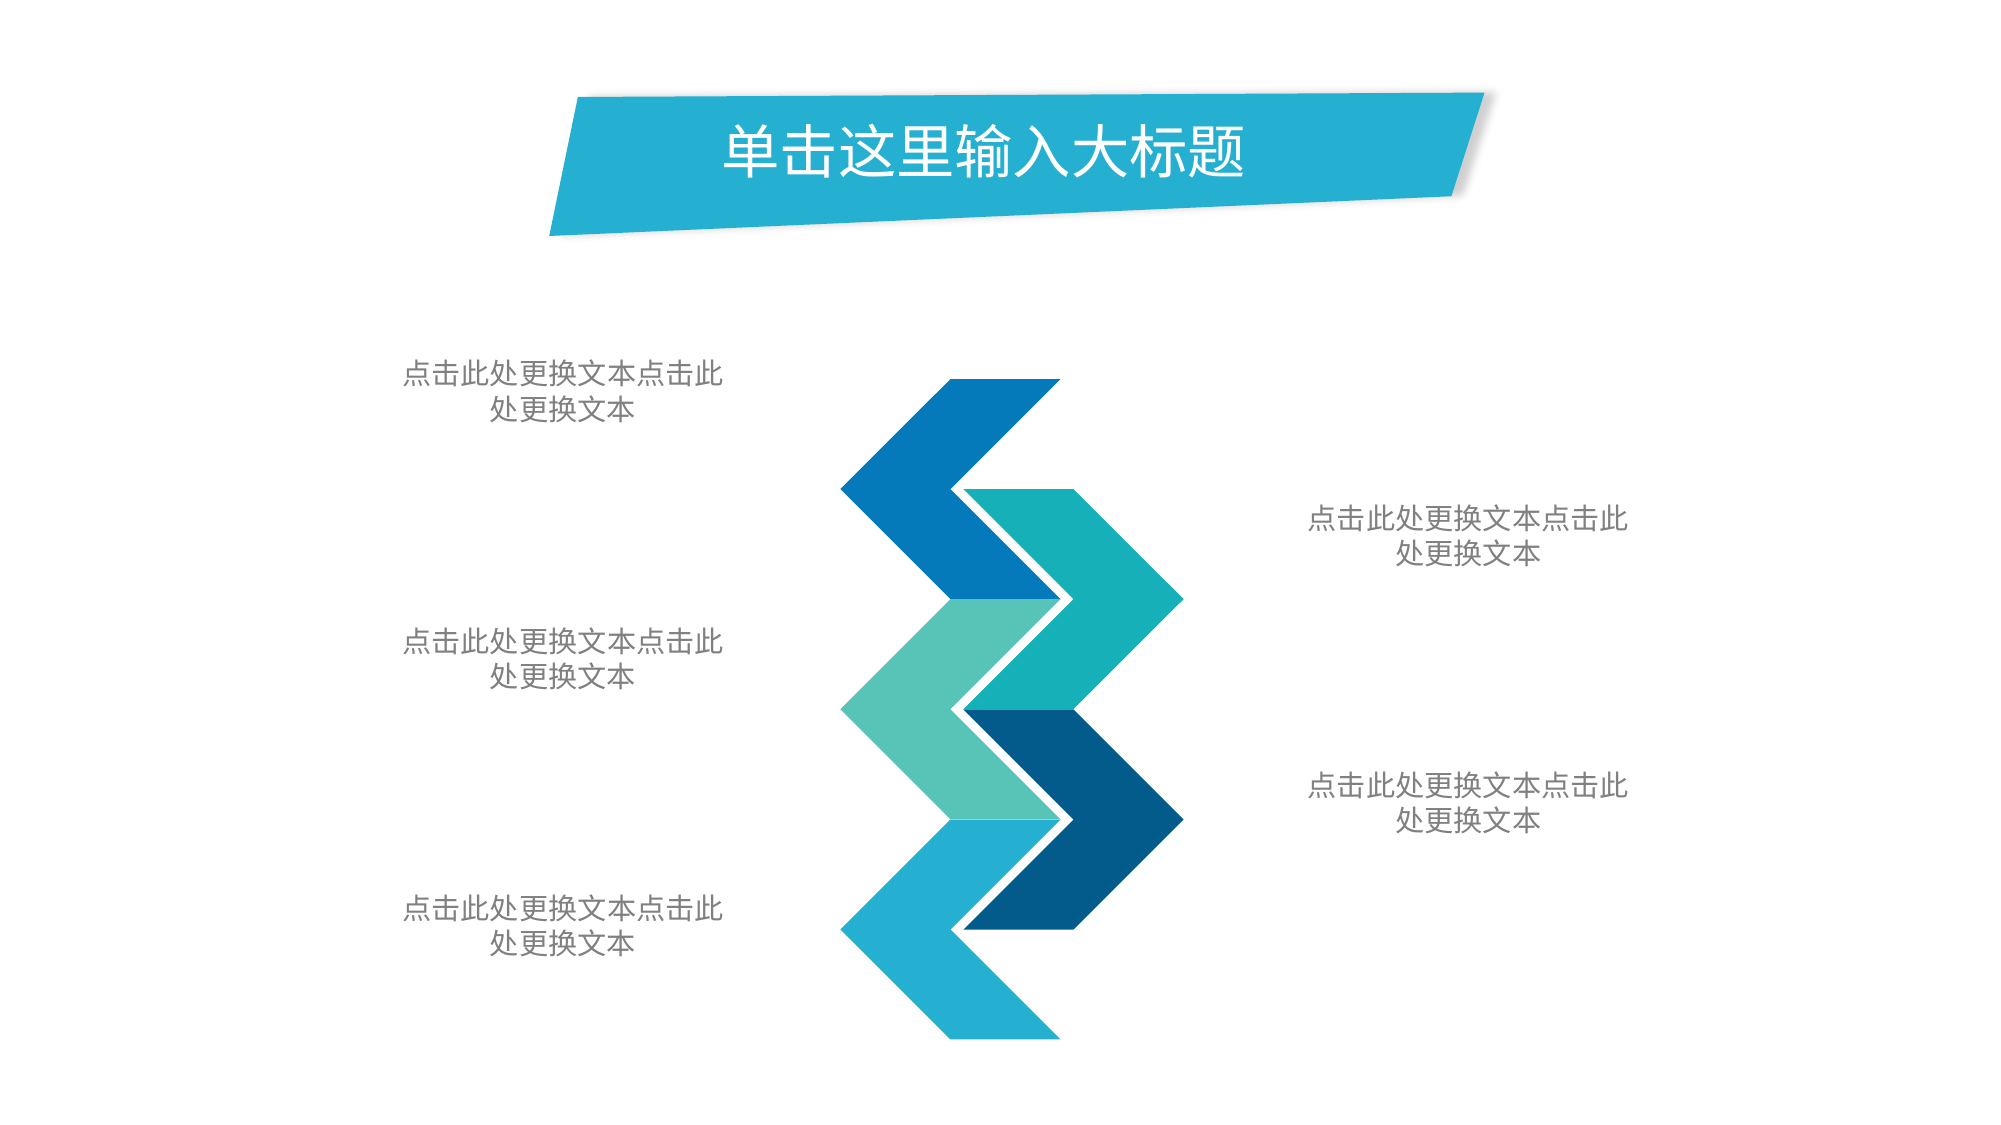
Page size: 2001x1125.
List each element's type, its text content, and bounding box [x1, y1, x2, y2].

text_box 点击此处更换文本点击此处更换文本 [1284, 767, 1652, 859]
text_box 单击这里输入大标题 [706, 108, 1261, 193]
text_box 点击此处更换文本点击此处更换文本 [379, 623, 747, 714]
text_box 点击此处更换文本点击此处更换文本 [379, 890, 747, 982]
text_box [840, 378, 1184, 1040]
text_box 点击此处更换文本点击此处更换文本 [379, 355, 747, 447]
text_box 点击此处更换文本点击此处更换文本 [1284, 500, 1652, 591]
